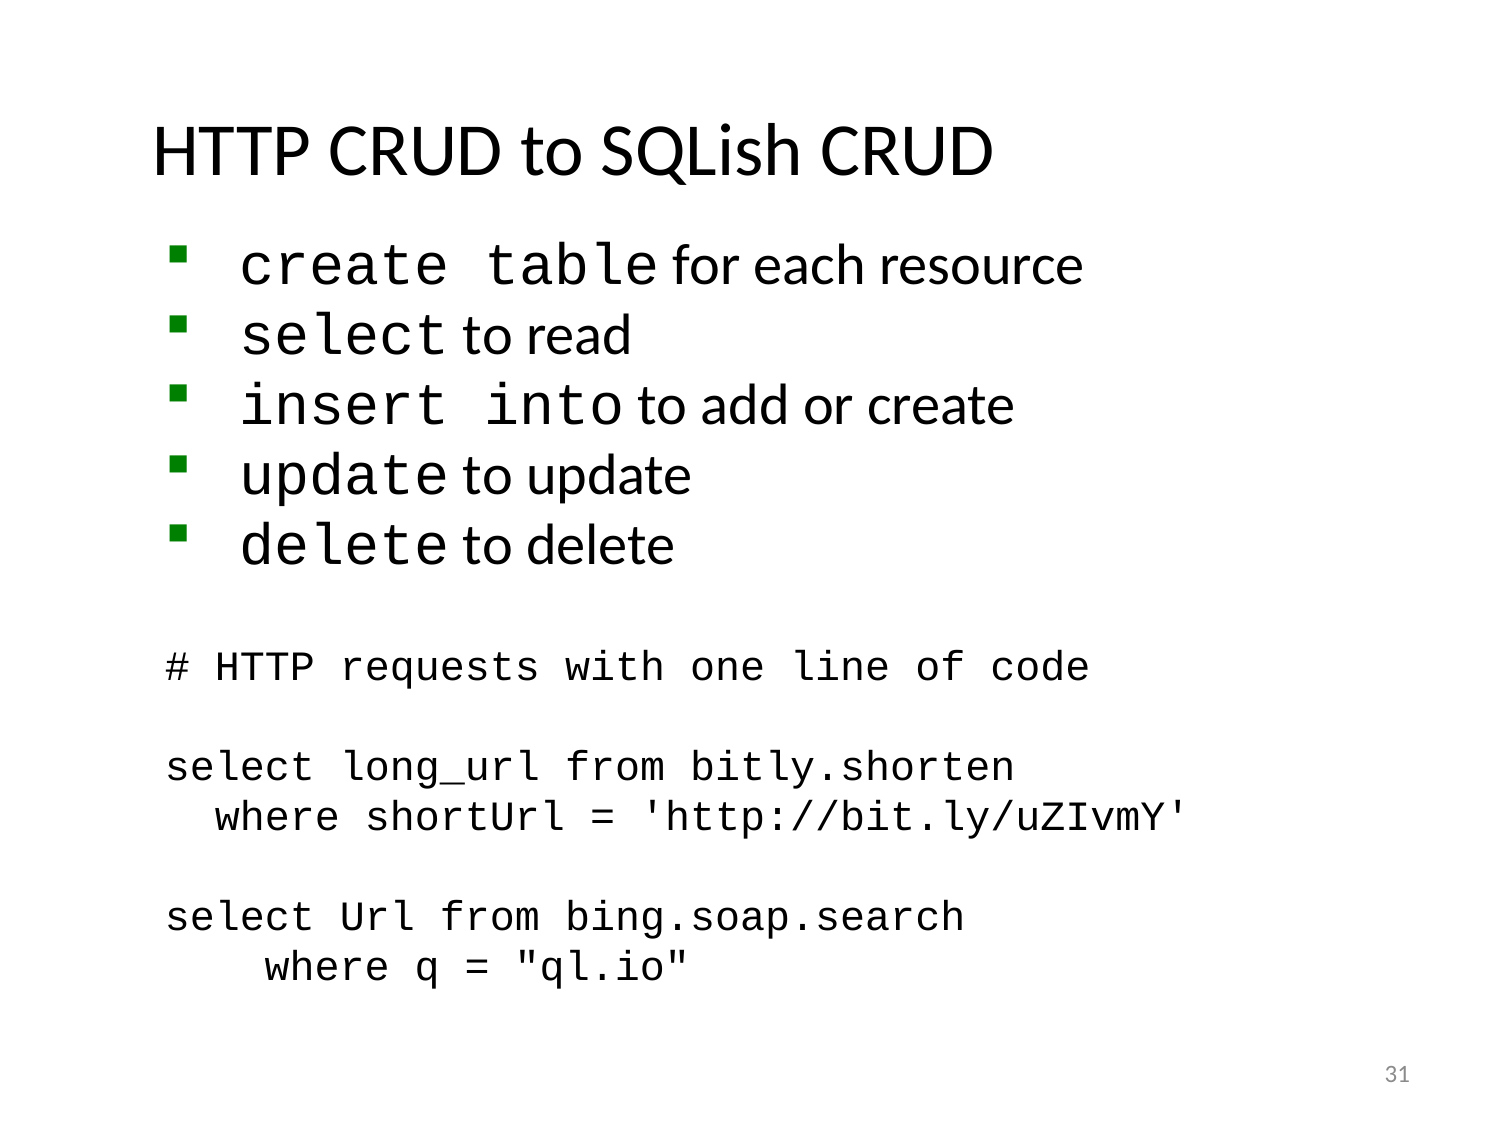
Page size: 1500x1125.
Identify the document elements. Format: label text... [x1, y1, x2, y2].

text_box HTTP CRUD to SQLish CRUD [137, 93, 1275, 198]
text_box # HTTP requests with one line of code select long_url from bitly.shorten where shortUrl = 'http://bit.ly/uZIvmY' select Url from bing.soap.search where q = "ql.io" [149, 631, 1438, 997]
text_box create table for each resource select to read insert into to add or create update to update delete to delete [149, 218, 1275, 584]
slide_number 31 [1074, 1042, 1425, 1103]
